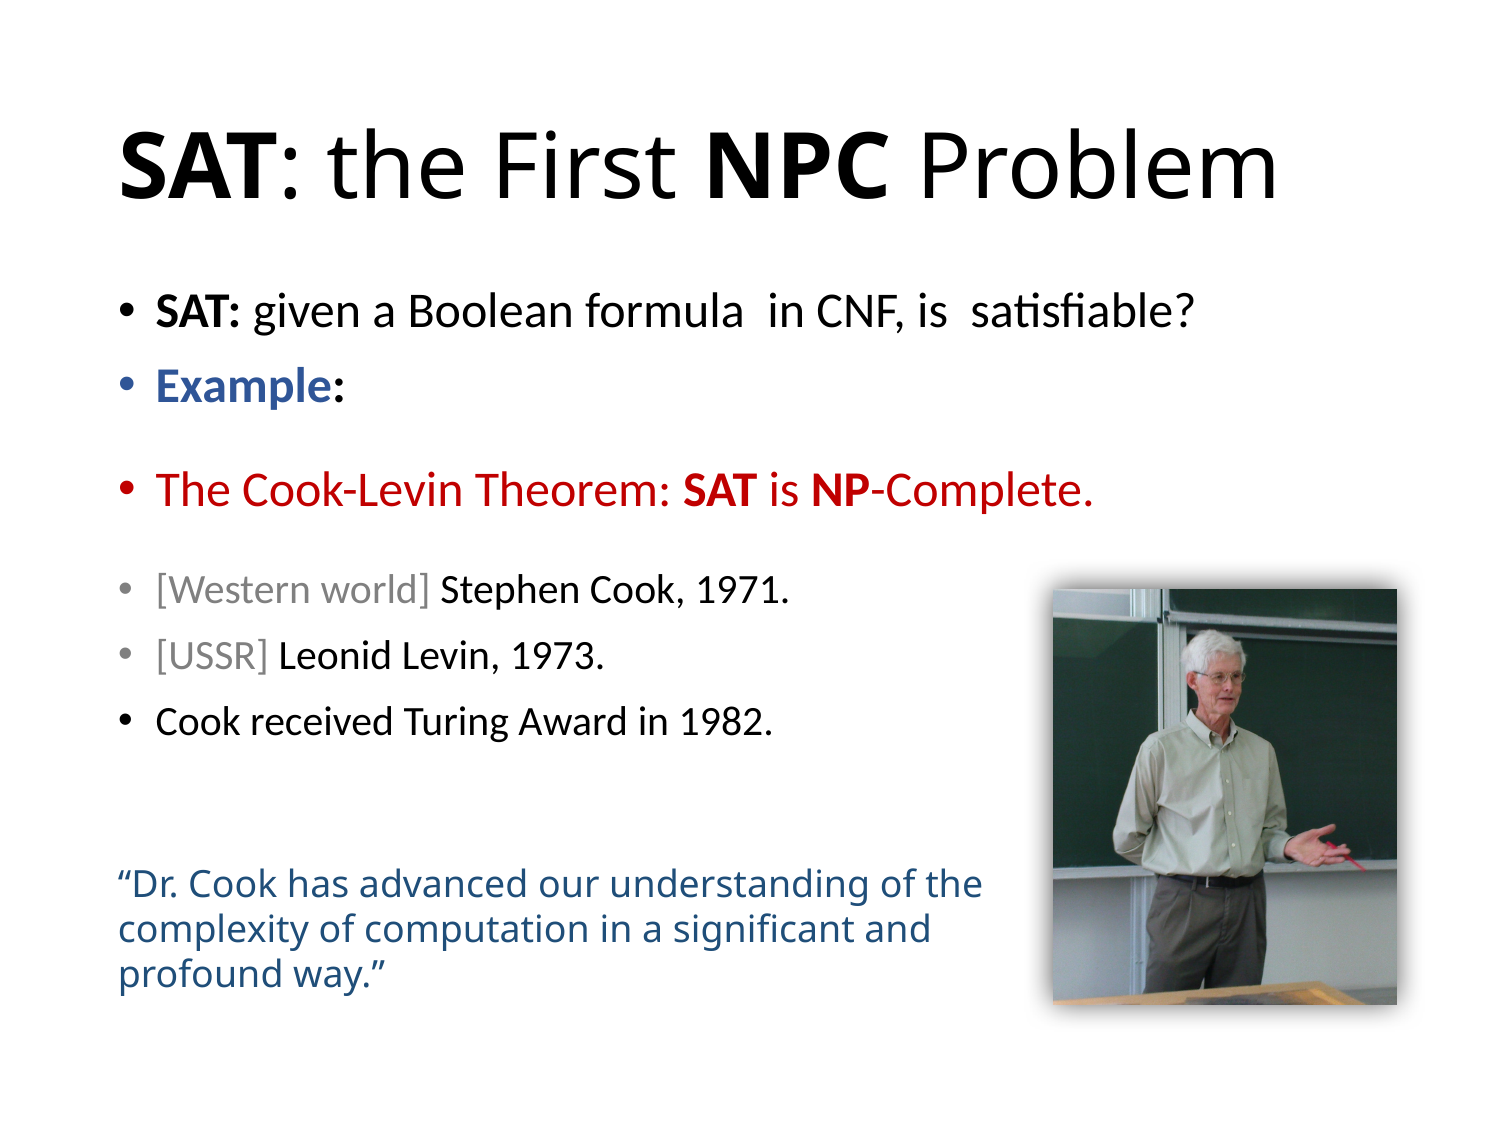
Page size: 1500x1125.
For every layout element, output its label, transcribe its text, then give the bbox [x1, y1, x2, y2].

title SAT: the First NPC Problem [103, 59, 1397, 278]
text_box “Dr. Cook has advanced our understanding of the complexity of computation in a significant and profound way.” [103, 852, 1002, 1003]
picture [1053, 589, 1397, 1005]
